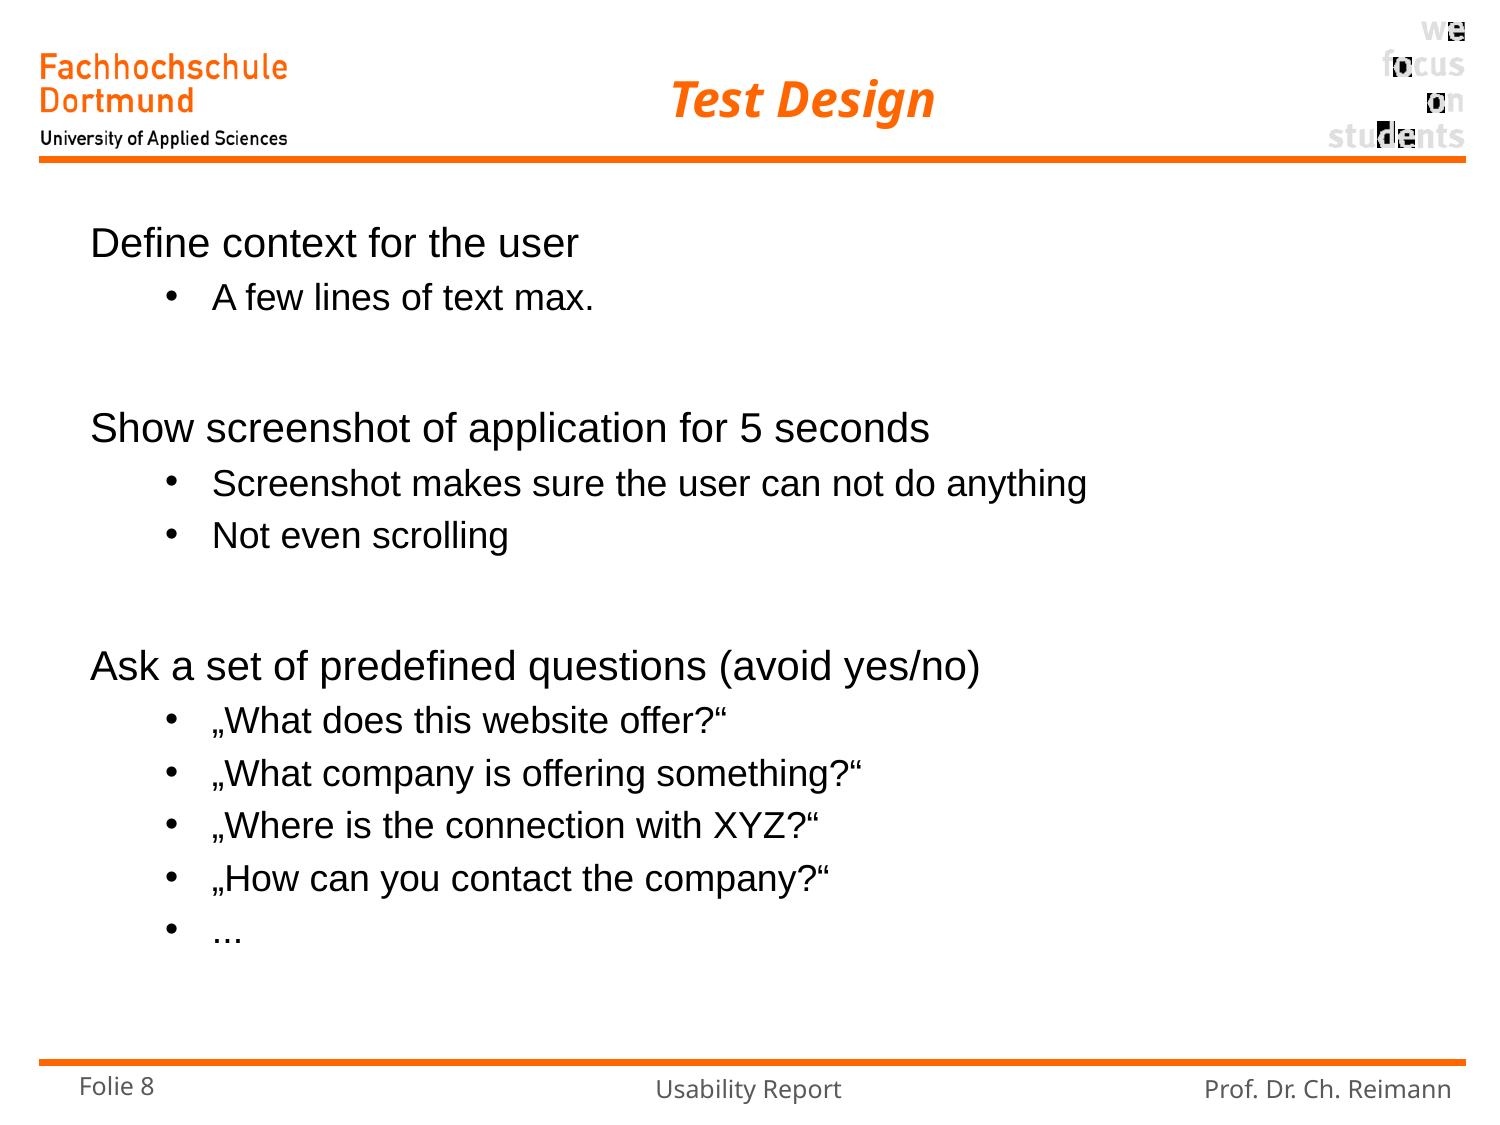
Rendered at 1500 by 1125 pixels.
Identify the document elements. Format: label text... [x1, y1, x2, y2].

title Test Design [289, 45, 1317, 149]
list Define context for the user A few lines of text max. Show screenshot of application for 5 seconds Screenshot makes sure the user can not do anything Not even scrolling Ask a set of predefined questions (avoid yes/no) „What does this website offer?“ „What company is offering something?“ „Where is the connection with XYZ?“ „How can you contact the company?“ ... [75, 208, 1425, 1012]
picture [17, 40, 297, 208]
